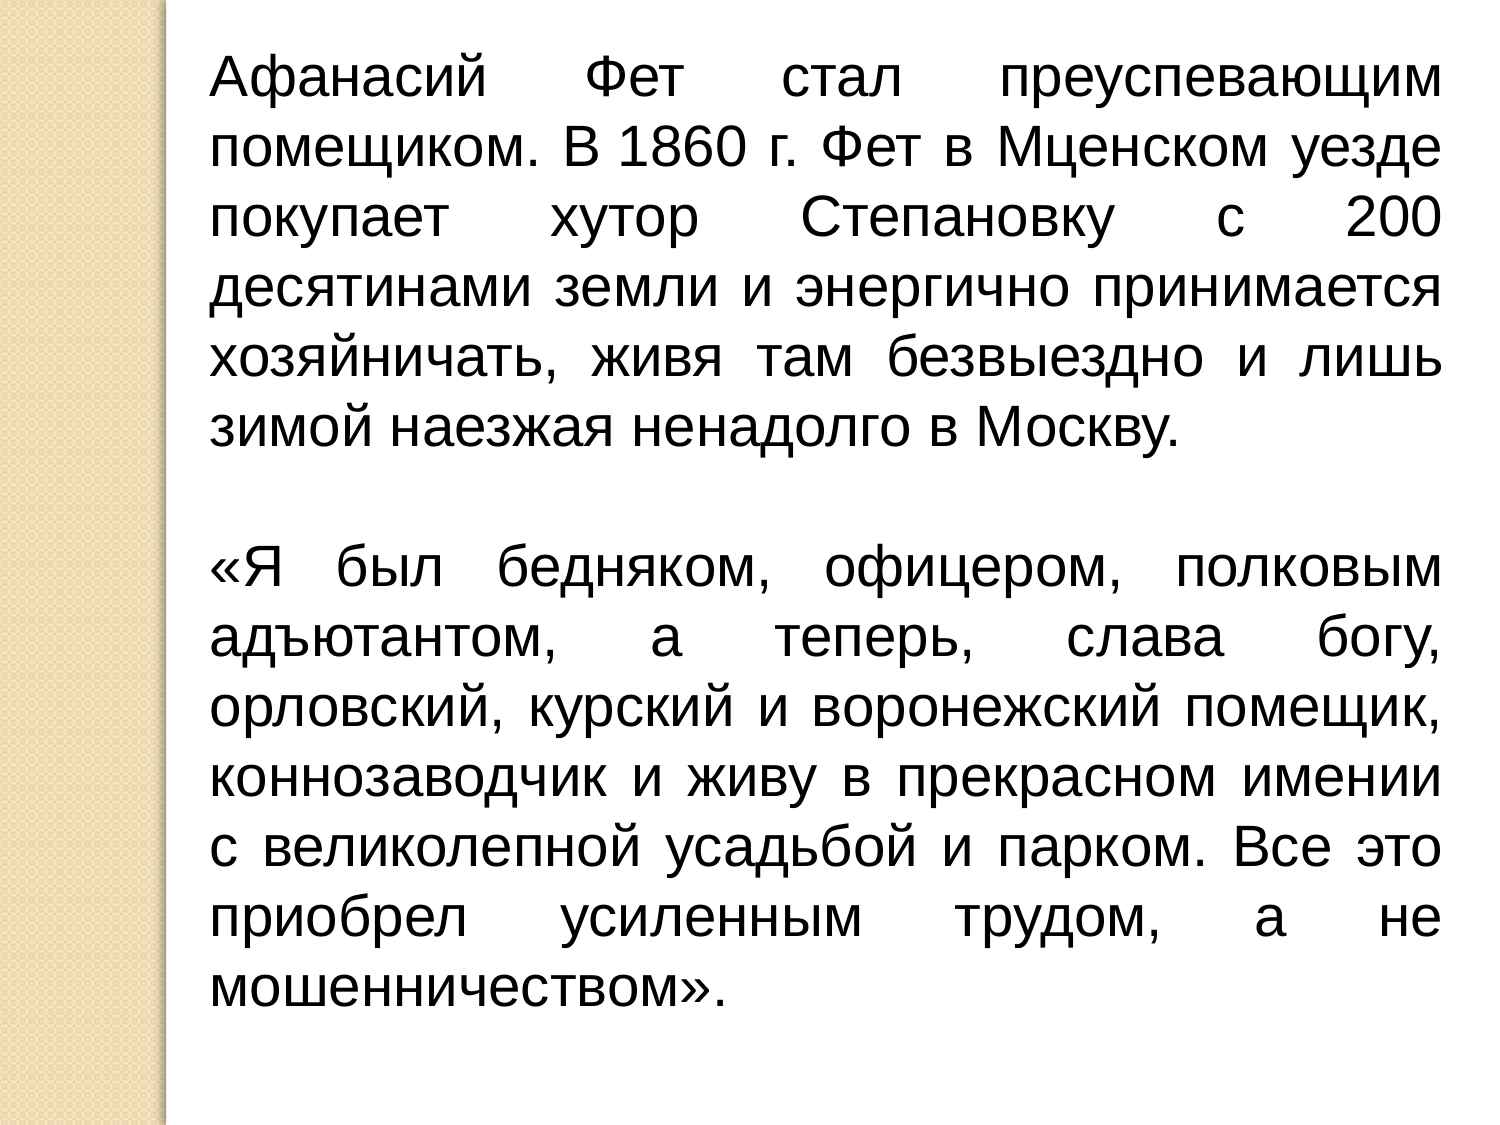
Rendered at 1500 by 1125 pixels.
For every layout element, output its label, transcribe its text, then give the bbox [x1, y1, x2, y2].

text_box Афанасий Фет стал преуспевающим помещиком. В 1860 г. Фет в Мценском уезде покупает хутор Степановку с 200 десятинами земли и энергично принимается хозяйничать, живя там безвыездно и лишь зимой наезжая ненадолго в Москву. «Я был бедняком, офицером, полковым адъютантом, а теперь, слава богу, орловский, курский и воронежский помещик, коннозаводчик и живу в прекрасном имении с великолепной усадьбой и парком. Все это приобрел усиленным трудом, а не мошенничеством». [194, 30, 1459, 1026]
